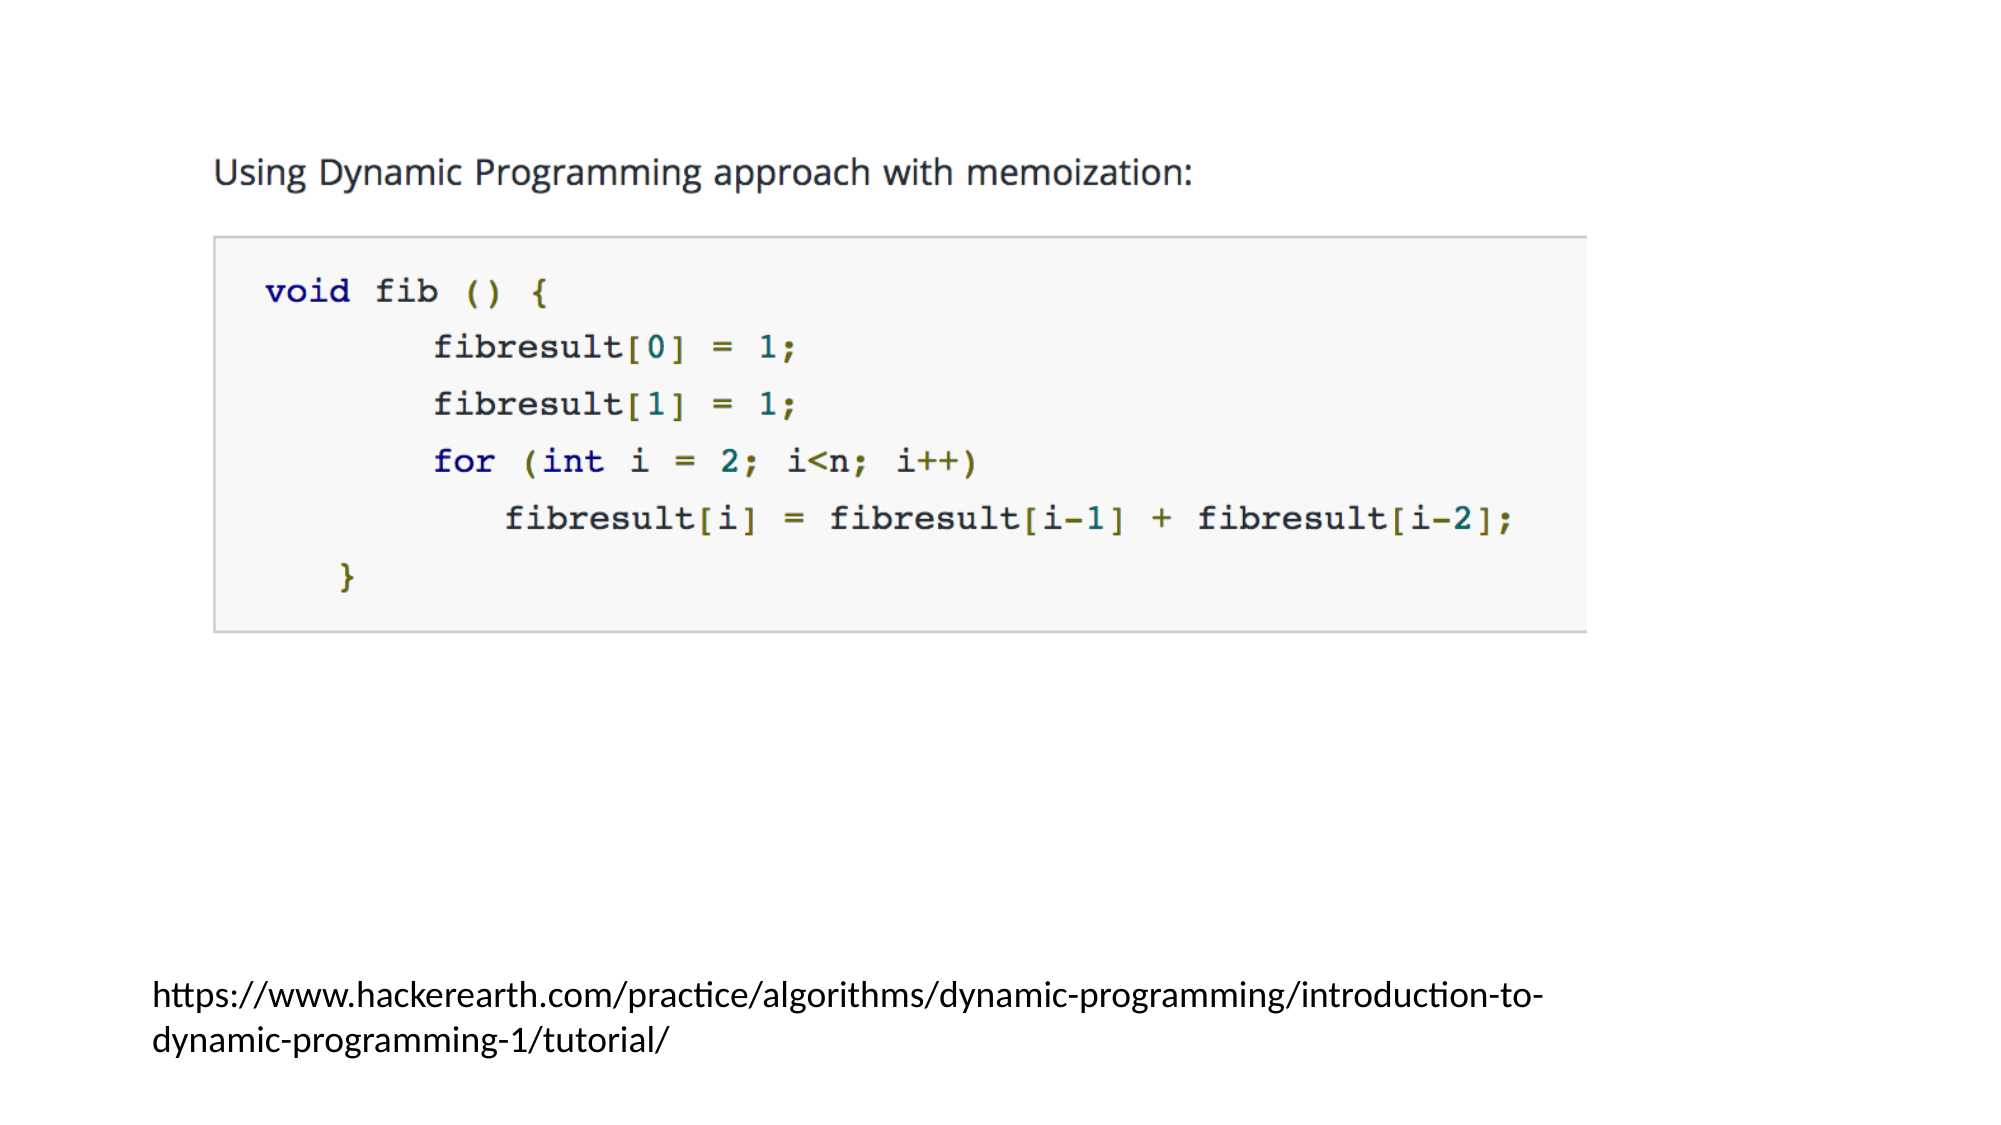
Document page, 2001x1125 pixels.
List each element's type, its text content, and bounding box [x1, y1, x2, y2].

picture [193, 128, 1587, 651]
text_box https://www.hackerearth.com/practice/algorithms/dynamic-programming/introduction-to-dynamic-programming-1/tutorial/ [137, 963, 1587, 1068]
